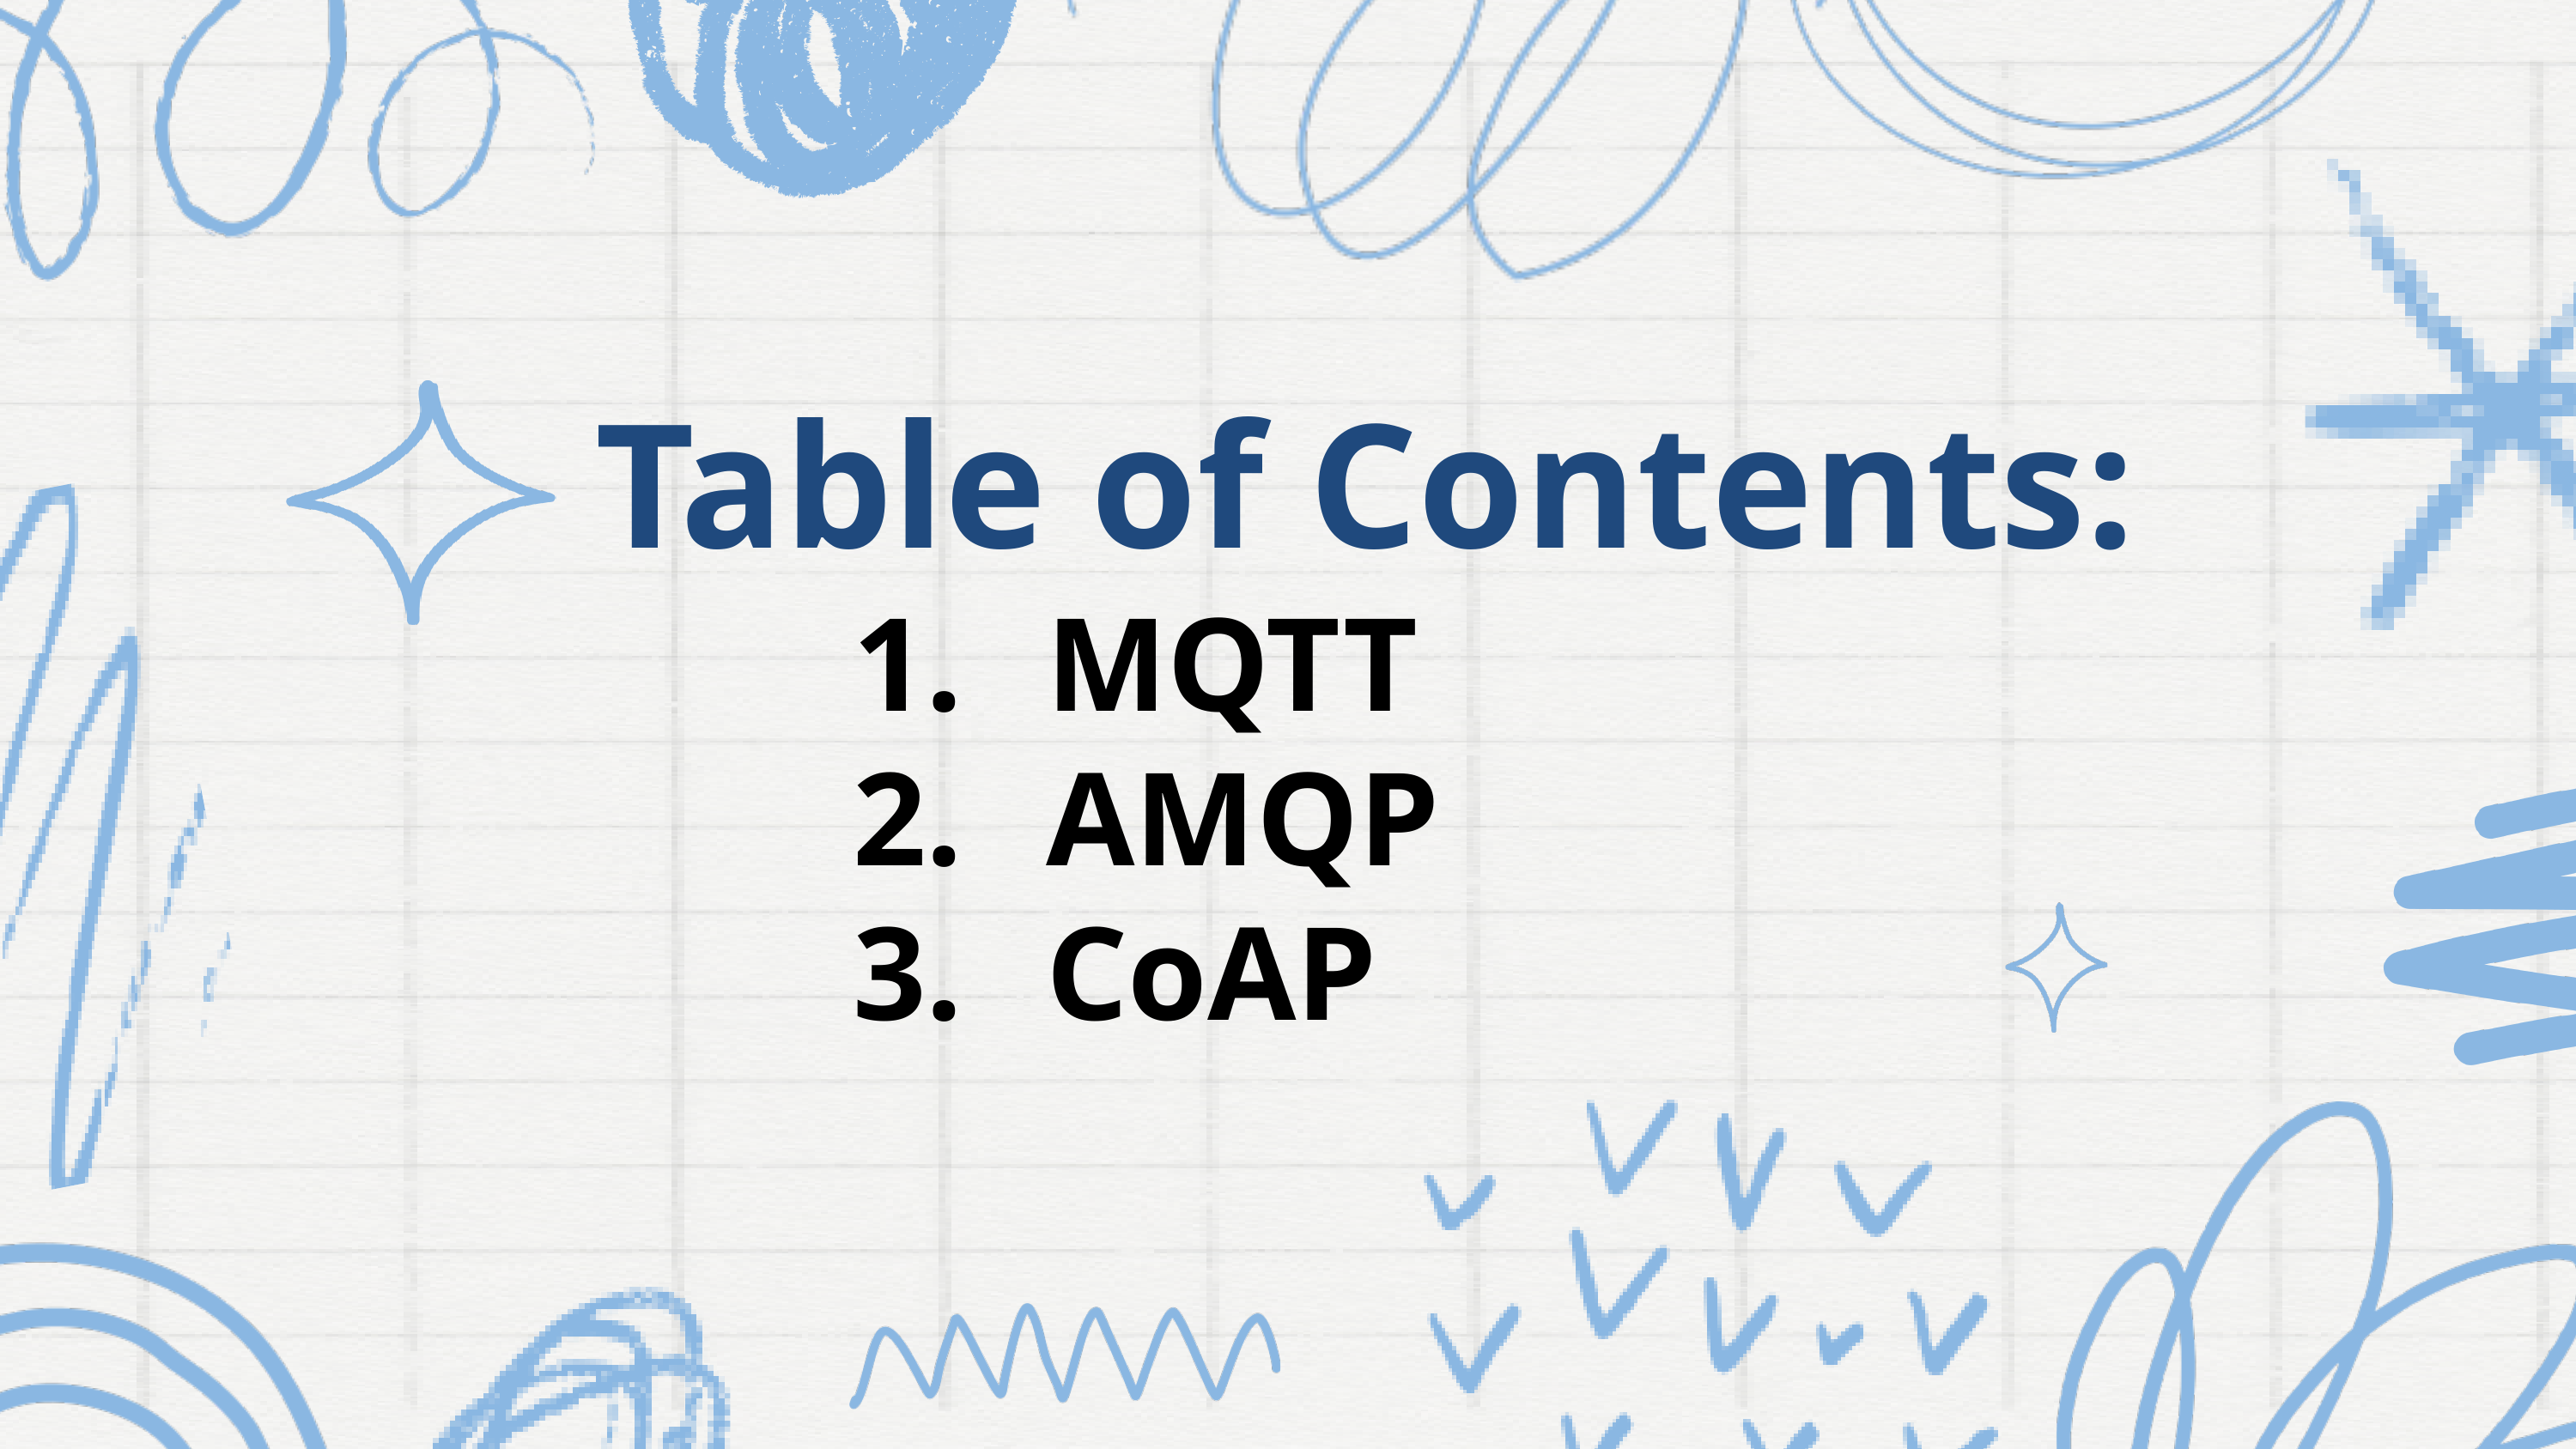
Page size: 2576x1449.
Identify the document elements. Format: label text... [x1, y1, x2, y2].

text_box [0, 0, 2576, 1449]
text_box [0, 1213, 362, 1449]
text_box [286, 379, 556, 625]
text_box [0, 0, 596, 282]
text_box [366, 1287, 731, 1449]
text_box Table of Contents: MQTT AMQP CoAP [595, 363, 2137, 1046]
text_box [849, 1303, 1281, 1410]
text_box [2305, 159, 2576, 630]
text_box [2056, 1101, 2576, 1449]
text_box [0, 470, 270, 1200]
text_box [627, 0, 1036, 199]
text_box [1841, 0, 2392, 183]
text_box [2370, 671, 2576, 1175]
text_box [1066, 0, 1841, 283]
text_box [1424, 1100, 1998, 1449]
